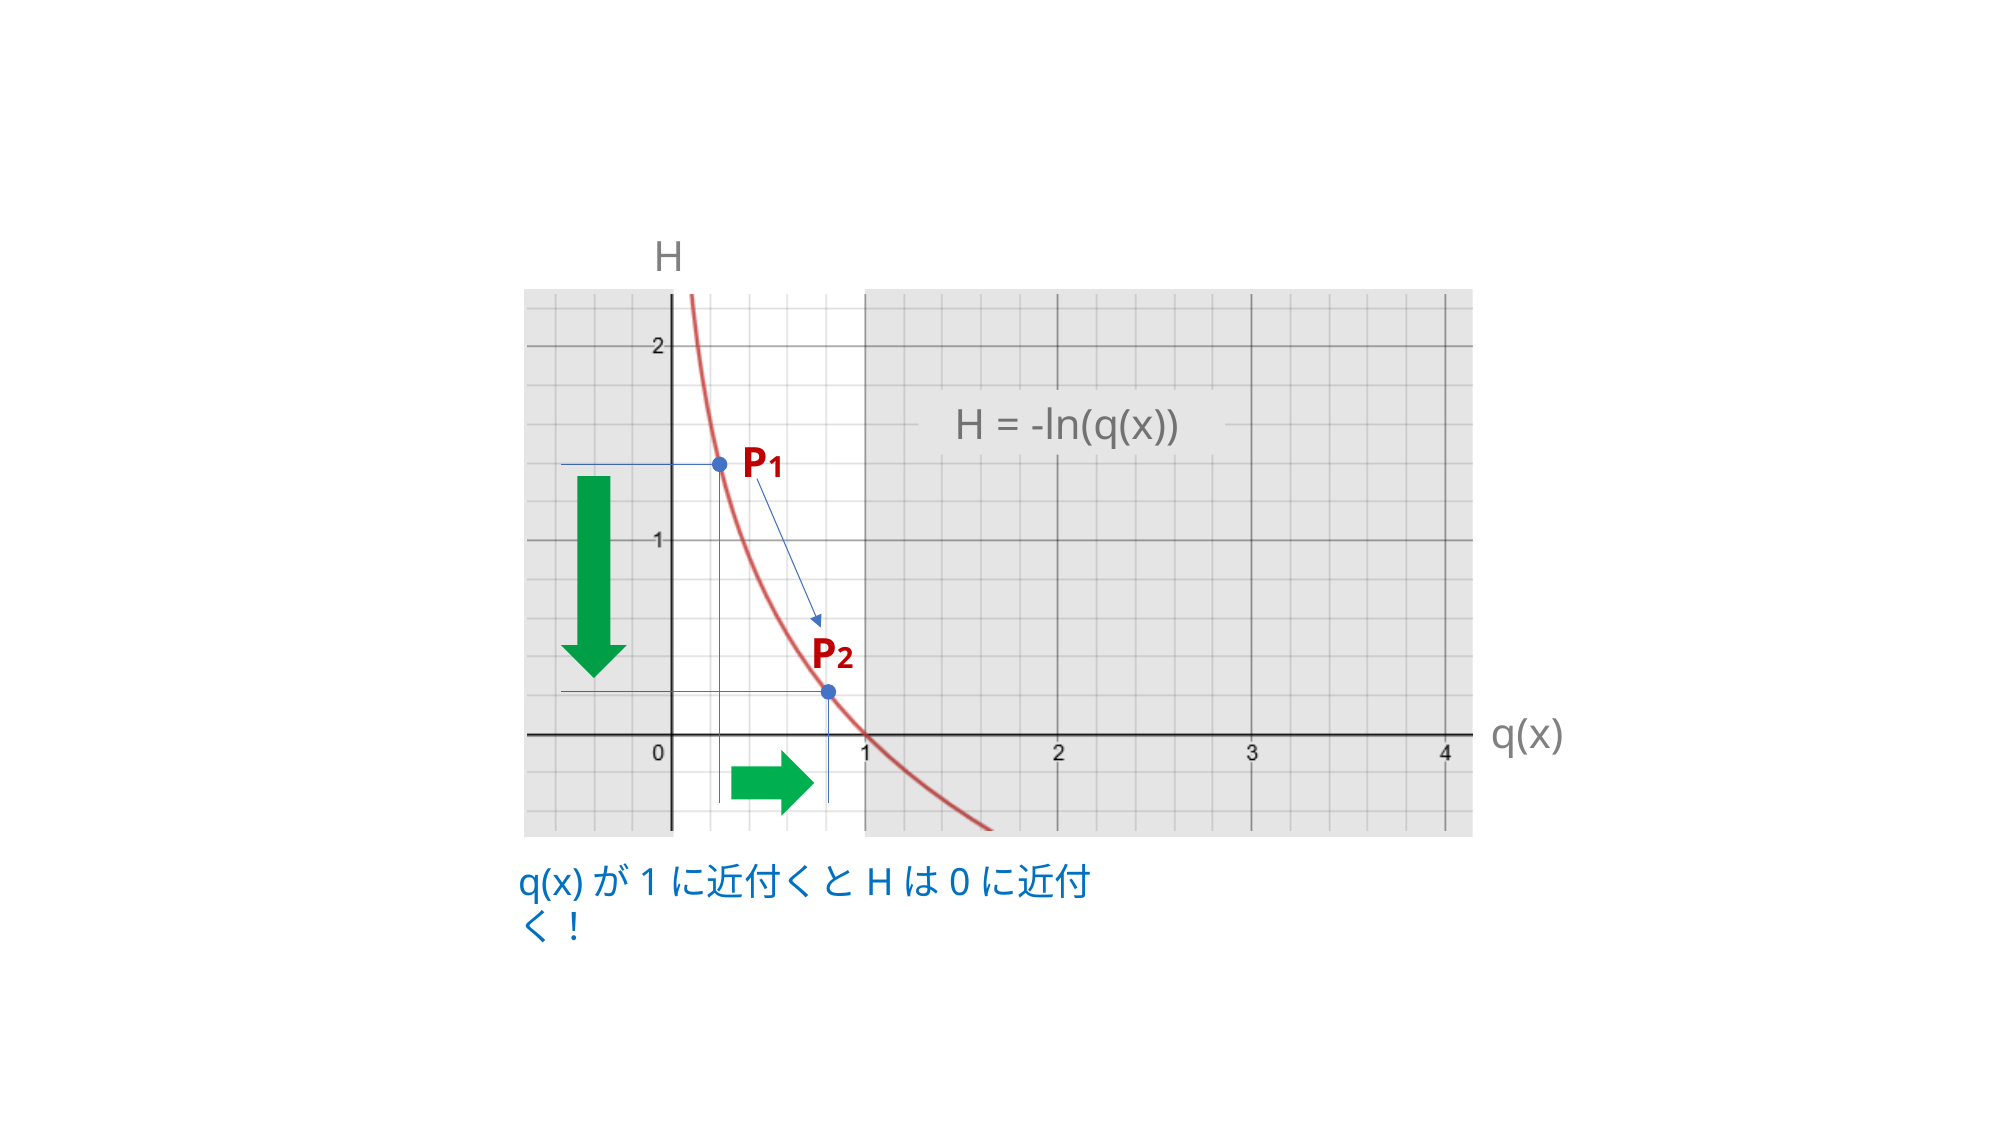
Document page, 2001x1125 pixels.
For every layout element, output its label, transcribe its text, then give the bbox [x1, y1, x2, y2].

text_box [523, 288, 675, 838]
text_box [864, 288, 1474, 838]
text_box [350, 159, 1655, 946]
text_box q(x)が1に近付くとHは0に近付く！ [503, 850, 1148, 956]
text_box H [564, 221, 773, 287]
text_box q(x) [1474, 699, 1617, 765]
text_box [756, 478, 821, 628]
picture [527, 294, 1473, 831]
